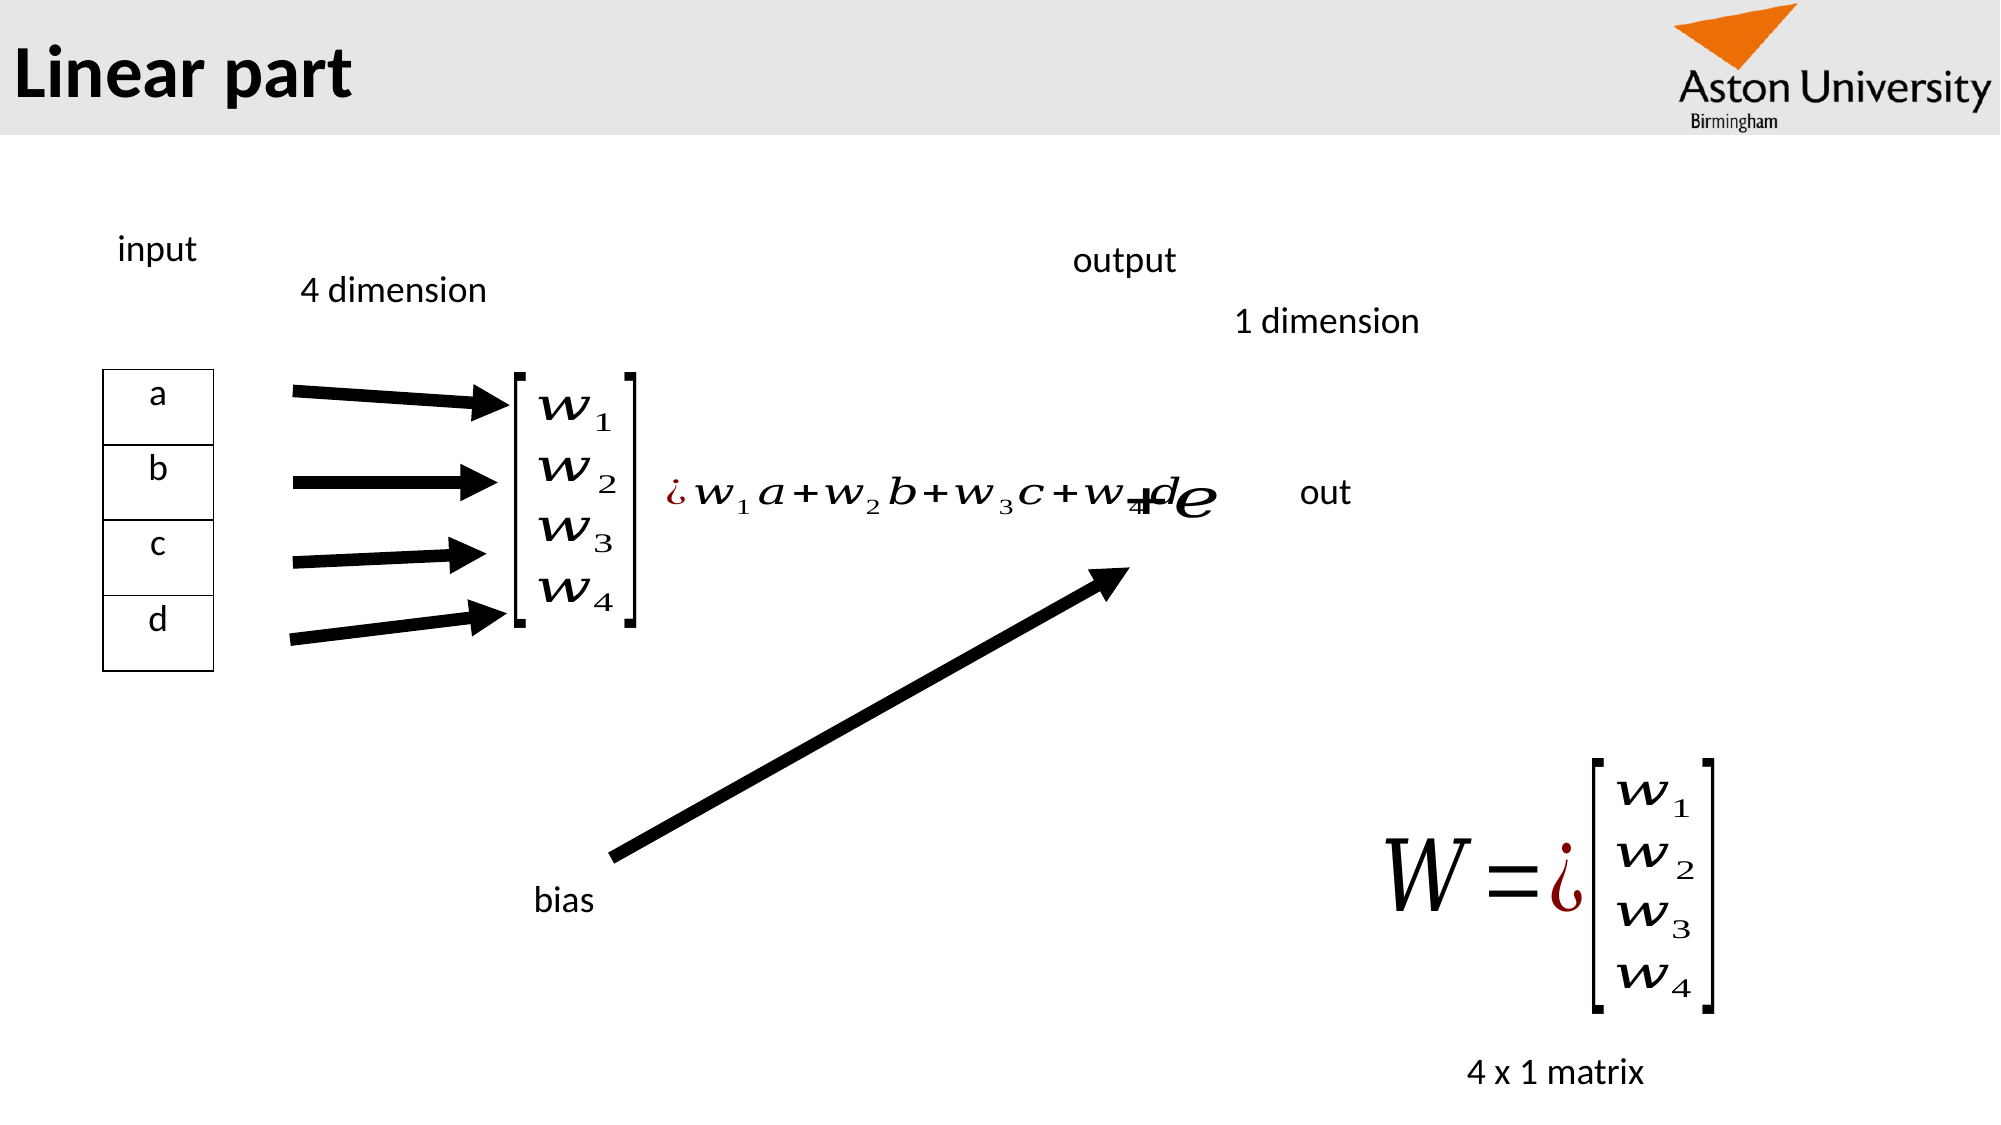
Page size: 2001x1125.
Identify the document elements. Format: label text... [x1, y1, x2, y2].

text_box bias [518, 867, 752, 928]
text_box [289, 613, 508, 640]
table_header a [104, 370, 213, 444]
text_box input [102, 216, 246, 277]
text_box 4 x 1 matrix [1452, 1039, 1686, 1099]
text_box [292, 390, 510, 406]
table_cell b [104, 446, 213, 519]
text_box output [1058, 228, 1202, 288]
text_box 1 dimension [1218, 288, 1452, 349]
text_box 4 dimension [285, 257, 519, 318]
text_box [292, 553, 487, 563]
text_box out [1284, 459, 1381, 520]
table_cell c [104, 521, 213, 595]
table_cell d [104, 596, 213, 670]
picture [1667, 1, 1996, 133]
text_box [611, 567, 1130, 859]
text_box Linear part [0, 0, 2000, 135]
